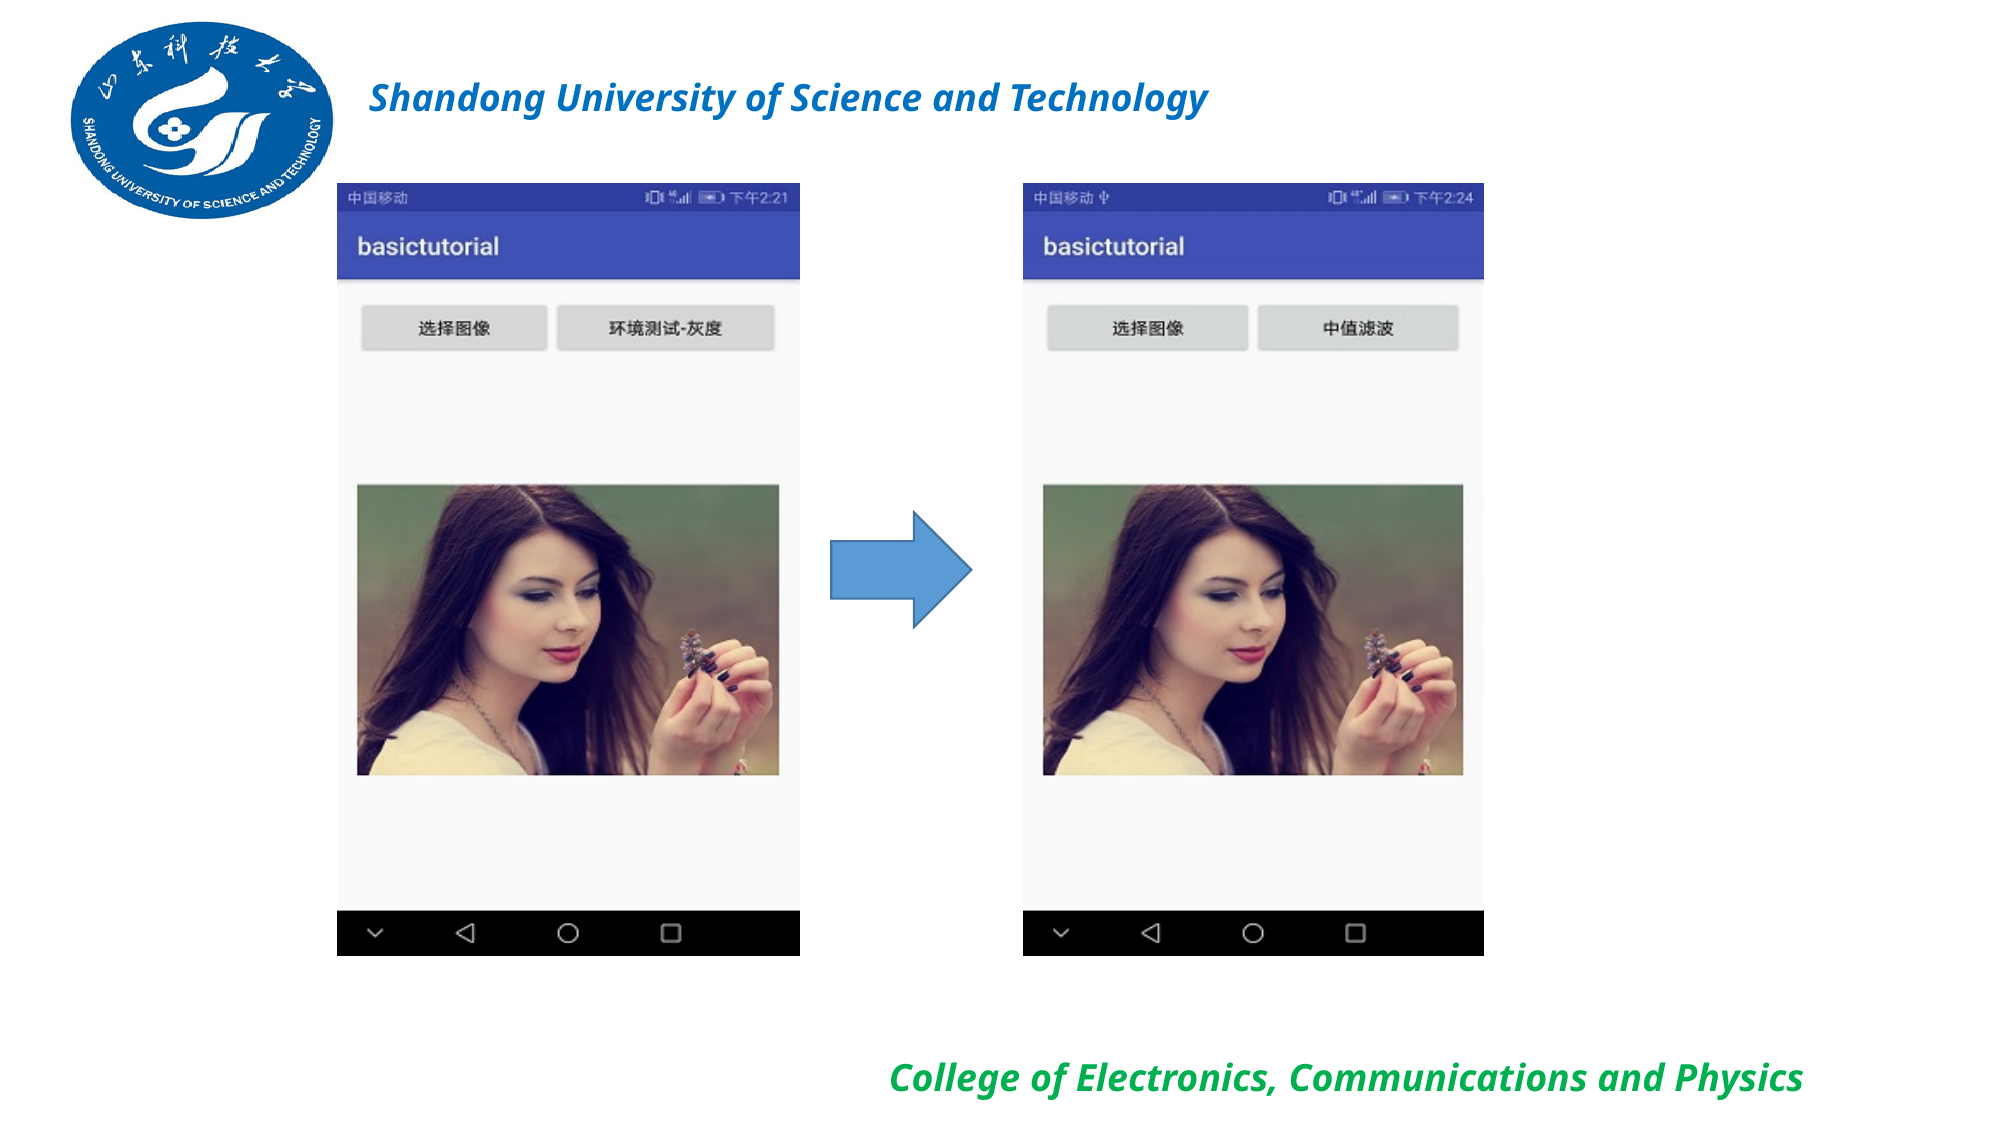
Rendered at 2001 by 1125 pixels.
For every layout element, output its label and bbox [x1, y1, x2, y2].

picture [23, 19, 800, 957]
picture [1023, 183, 1484, 957]
text_box [830, 509, 973, 630]
